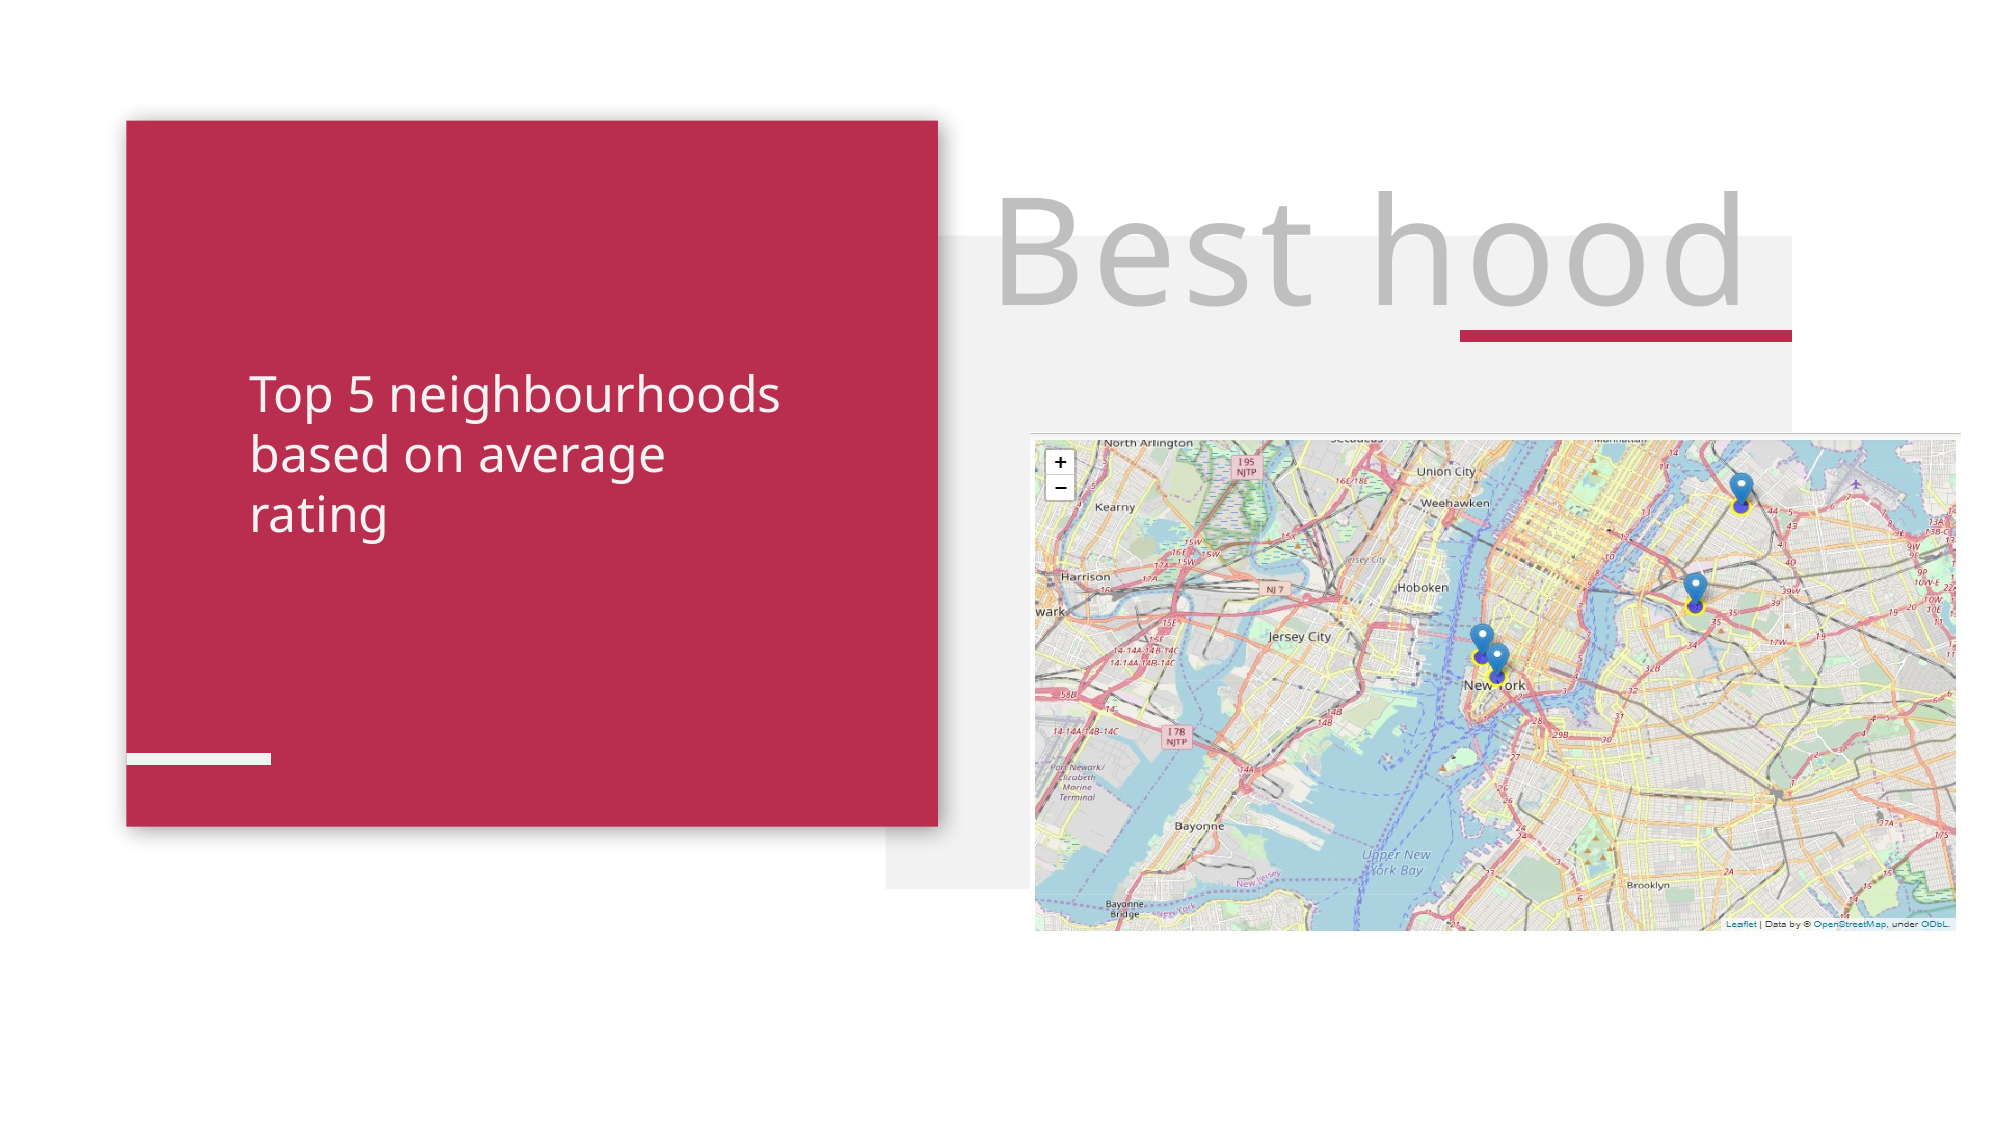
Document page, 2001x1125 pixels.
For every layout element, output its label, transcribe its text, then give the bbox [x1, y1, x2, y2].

text_box [125, 752, 272, 766]
text_box [885, 344, 1793, 890]
text_box Top 5 neighbourhoods based on average rating [234, 355, 830, 550]
text_box [1459, 329, 1793, 343]
picture [1030, 432, 1961, 939]
text_box Best hood [904, 148, 1836, 344]
text_box [125, 119, 939, 828]
